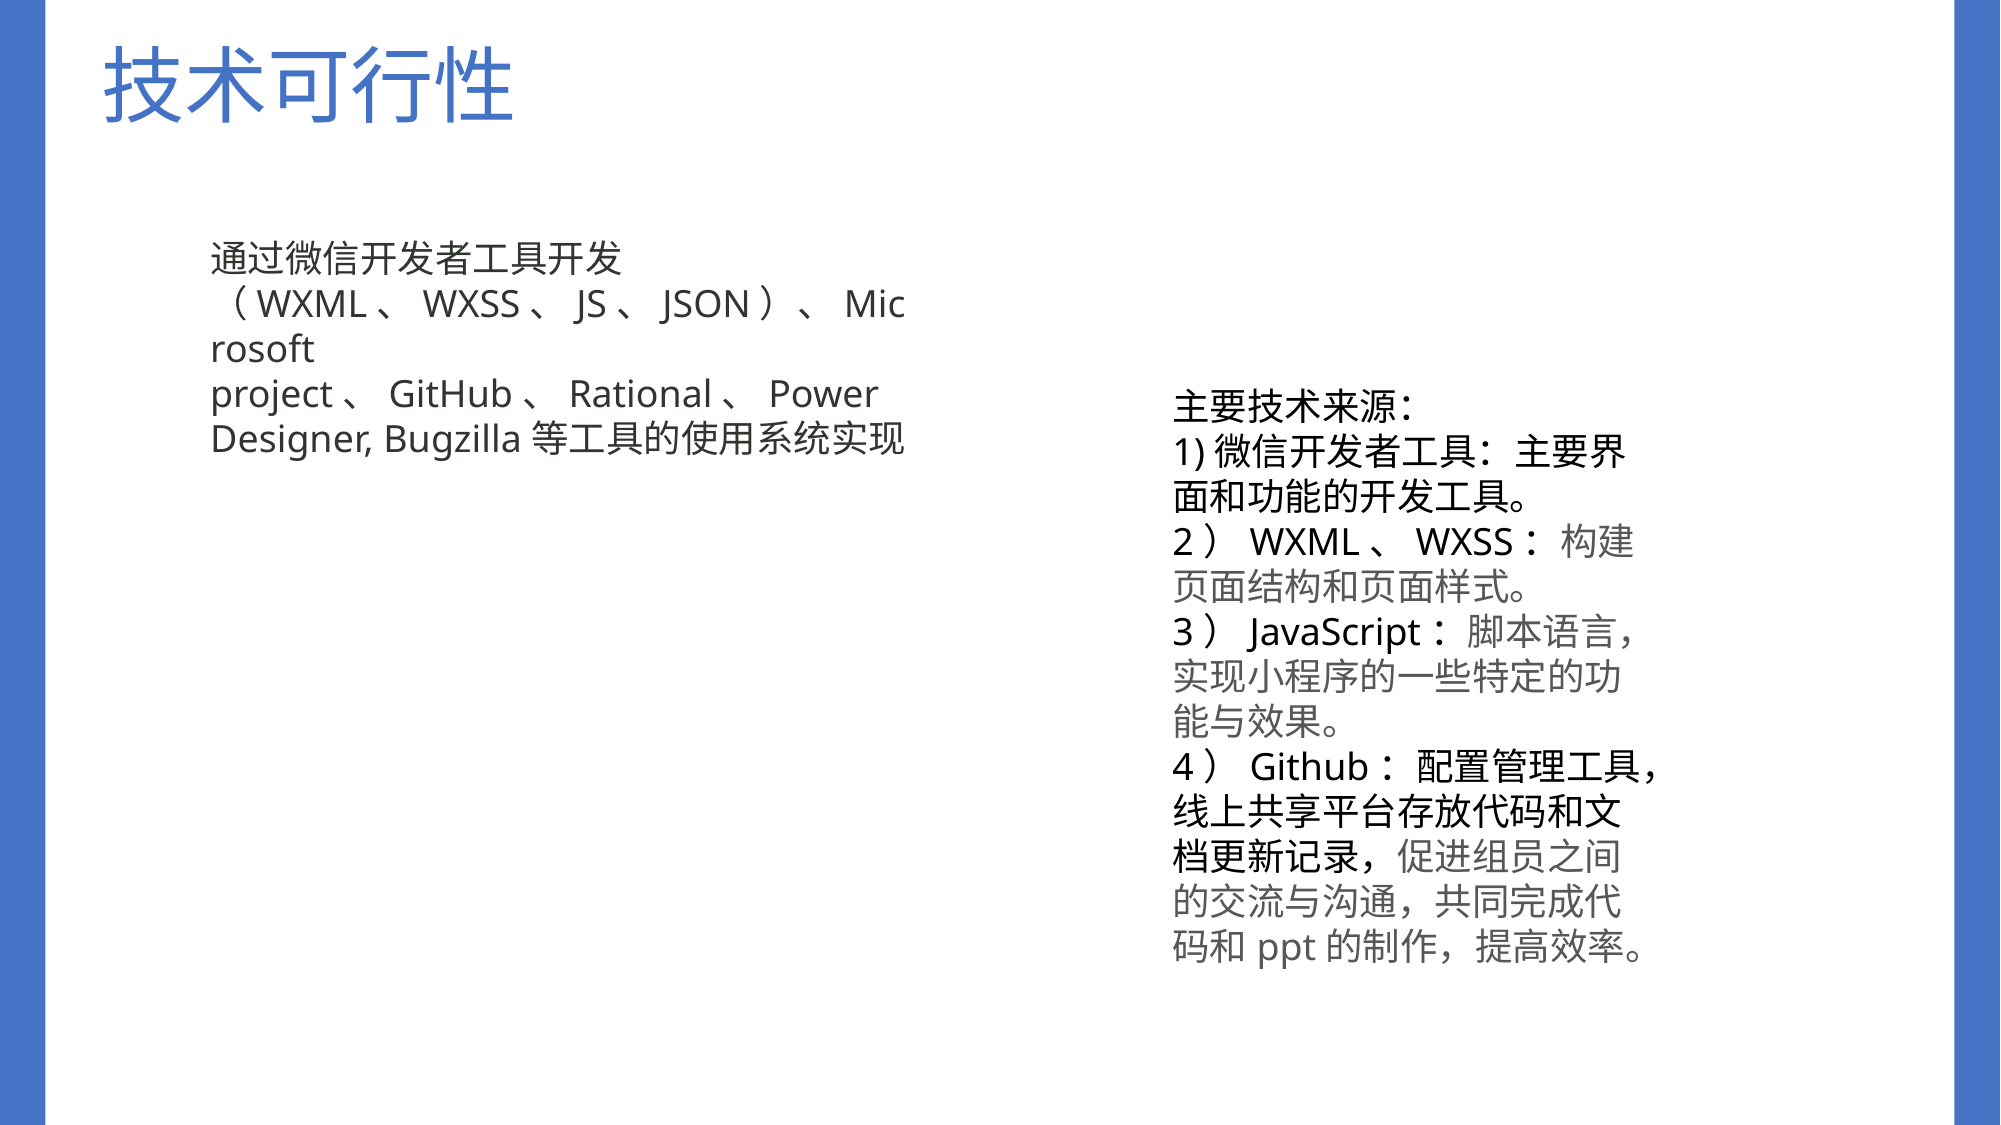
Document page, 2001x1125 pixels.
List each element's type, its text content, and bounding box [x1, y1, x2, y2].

text_box [1953, 0, 2000, 1125]
text_box 通过微信开发者工具开发（WXML、WXSS、JS、JSON）、Microsoft project、GitHub、Rational、Power Designer, Bugzilla等工具的使用系统实现 [195, 227, 930, 468]
text_box 主要技术来源： 1)微信开发者工具：主要界面和功能的开发工具。 2）WXML、WXSS：构建页面结构和页面样式。 3）JavaScript：脚本语言，实现小程序的一些特定的功能与效果。 4）Github：配置管理工具，线上共享平台存放代码和文档更新记录，促进组员之间的交流与沟通，共同完成代码和ppt的制作，提高效率。 [1157, 375, 1667, 976]
text_box 技术可行性 [86, 26, 558, 141]
text_box [0, 0, 46, 1125]
